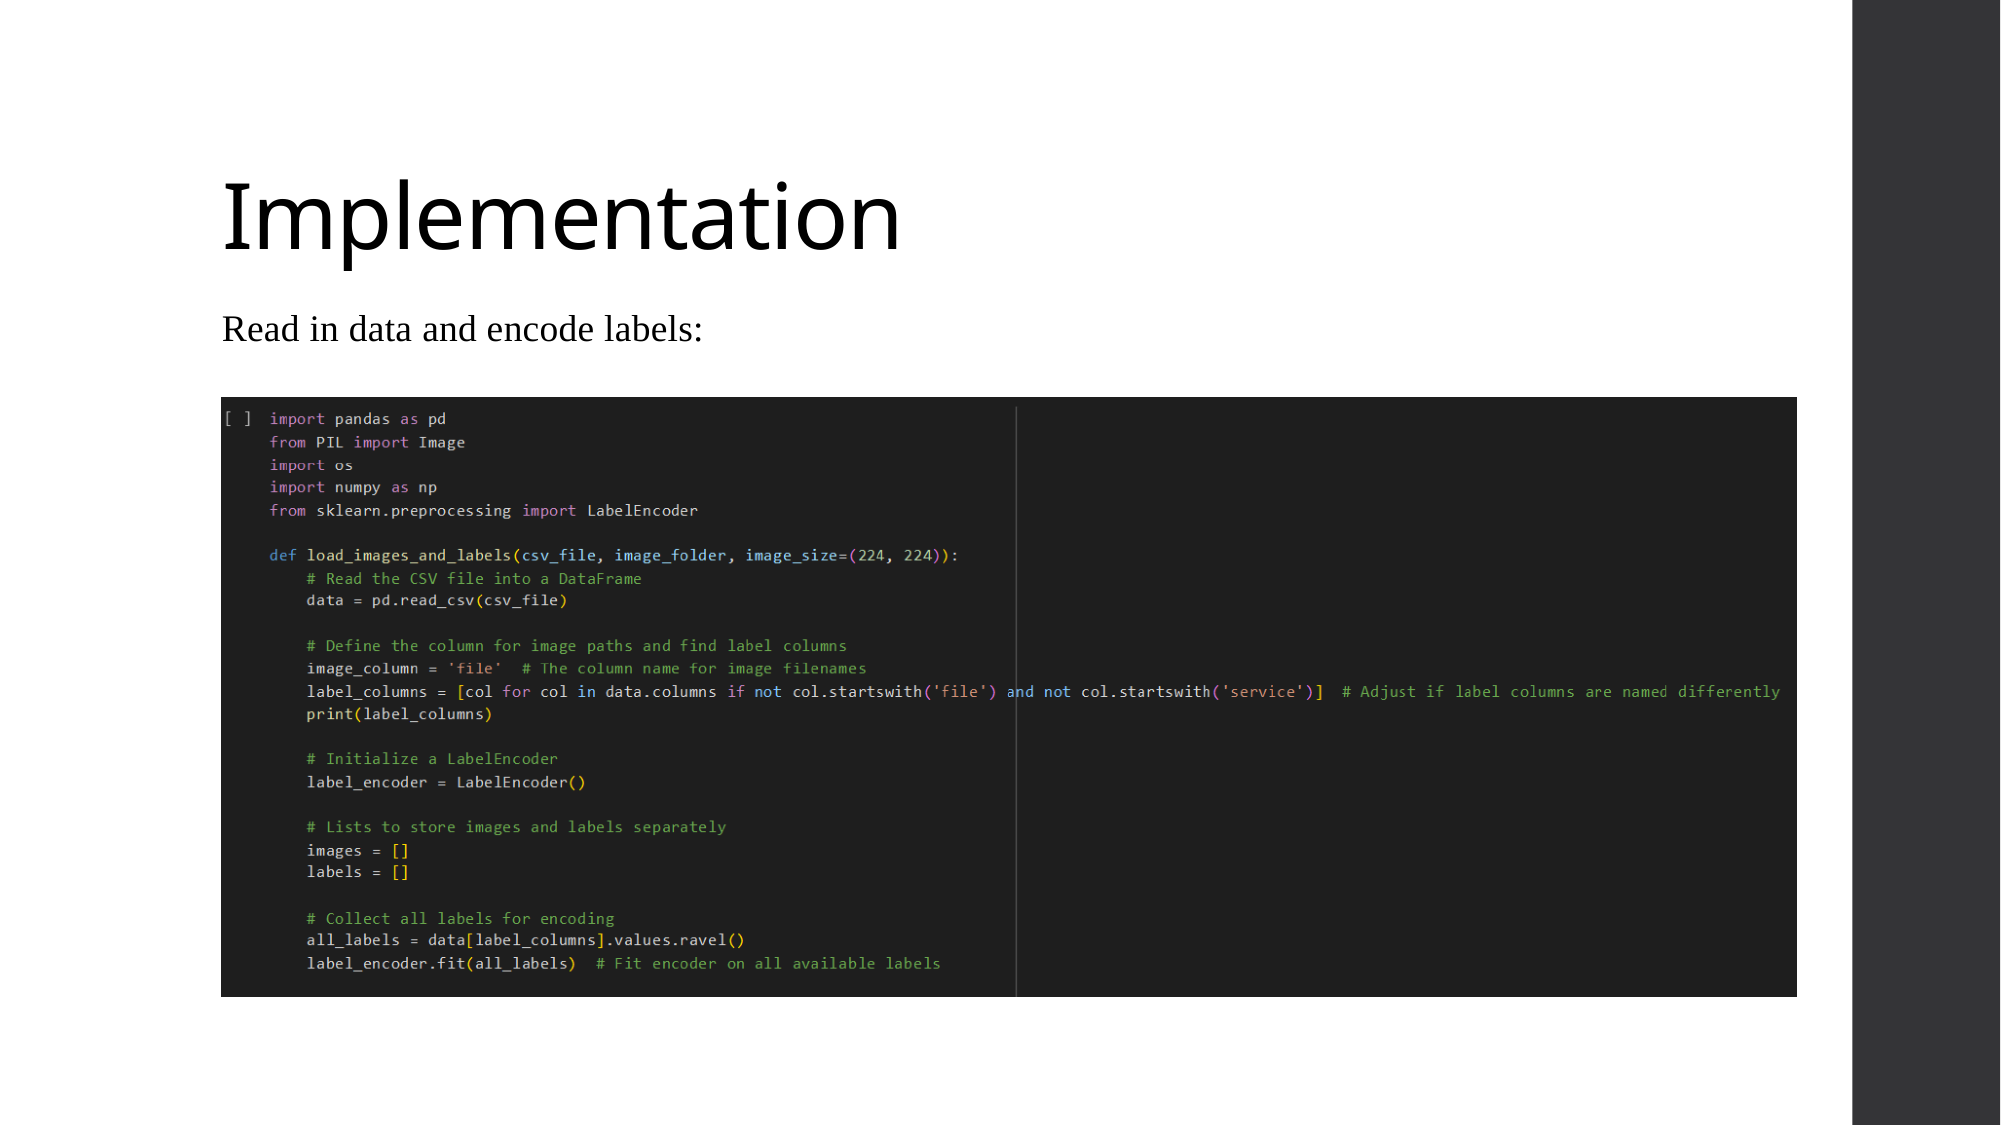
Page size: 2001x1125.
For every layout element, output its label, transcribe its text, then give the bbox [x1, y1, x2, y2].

title Implementation [206, 60, 1797, 278]
picture [221, 396, 1798, 997]
text_box Read in data and encode labels: [206, 299, 1617, 1014]
